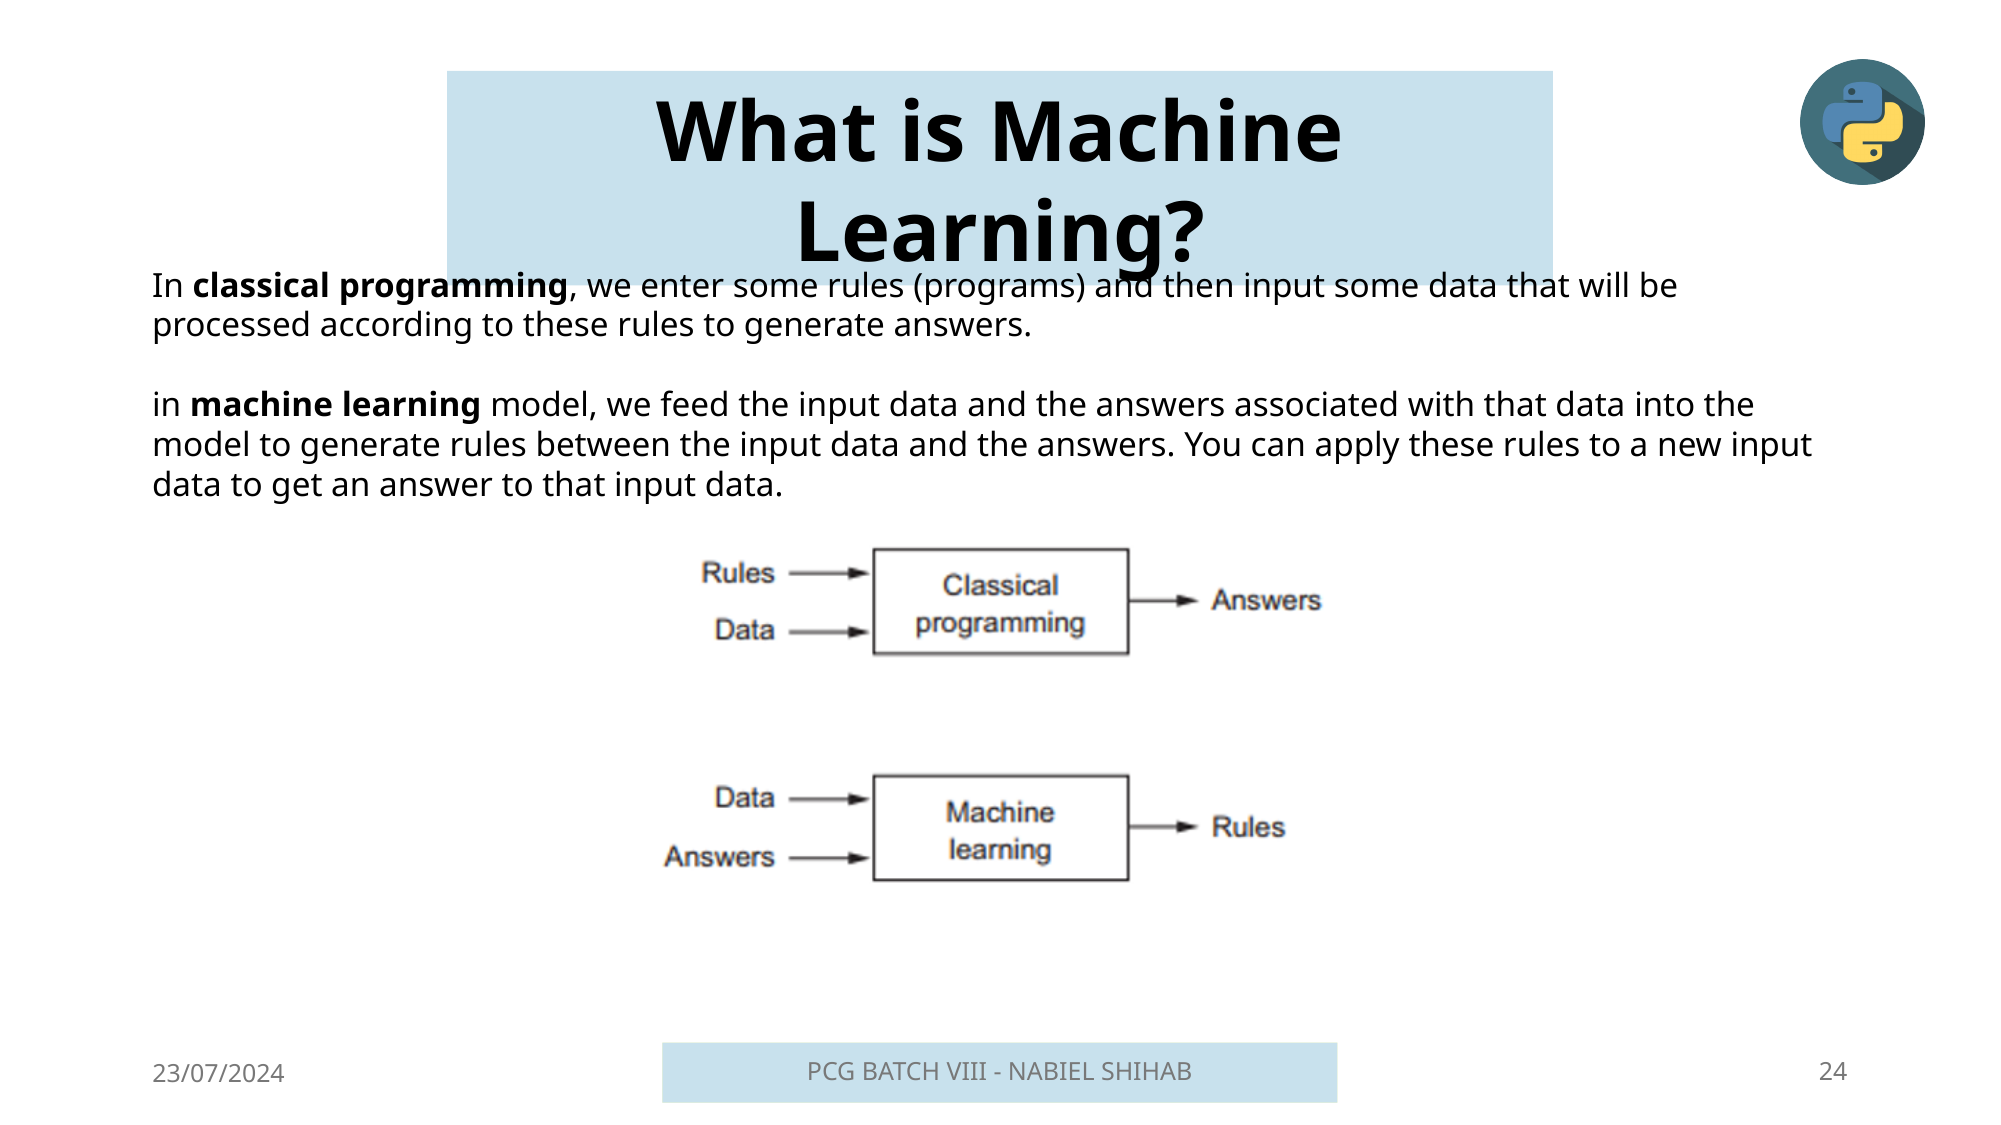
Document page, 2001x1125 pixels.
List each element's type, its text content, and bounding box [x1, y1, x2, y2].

slide_number 24 [1412, 1042, 1863, 1103]
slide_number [137, 1042, 588, 1103]
footer PCG BATCH VIII - NABIEL SHIHAB [662, 1042, 1338, 1103]
text_box In classical programming, we enter some rules (programs) and then input some data that will be processed according to these rules to generate answers. in machine learning model, we feed the input data and the answers associated with that data into the model to generate rules between the input data and the answers. You can apply these rules to a new input data to get an answer to that input data. [137, 256, 1863, 511]
picture [653, 536, 1347, 954]
text_box What is Machine Learning? [447, 70, 1553, 256]
